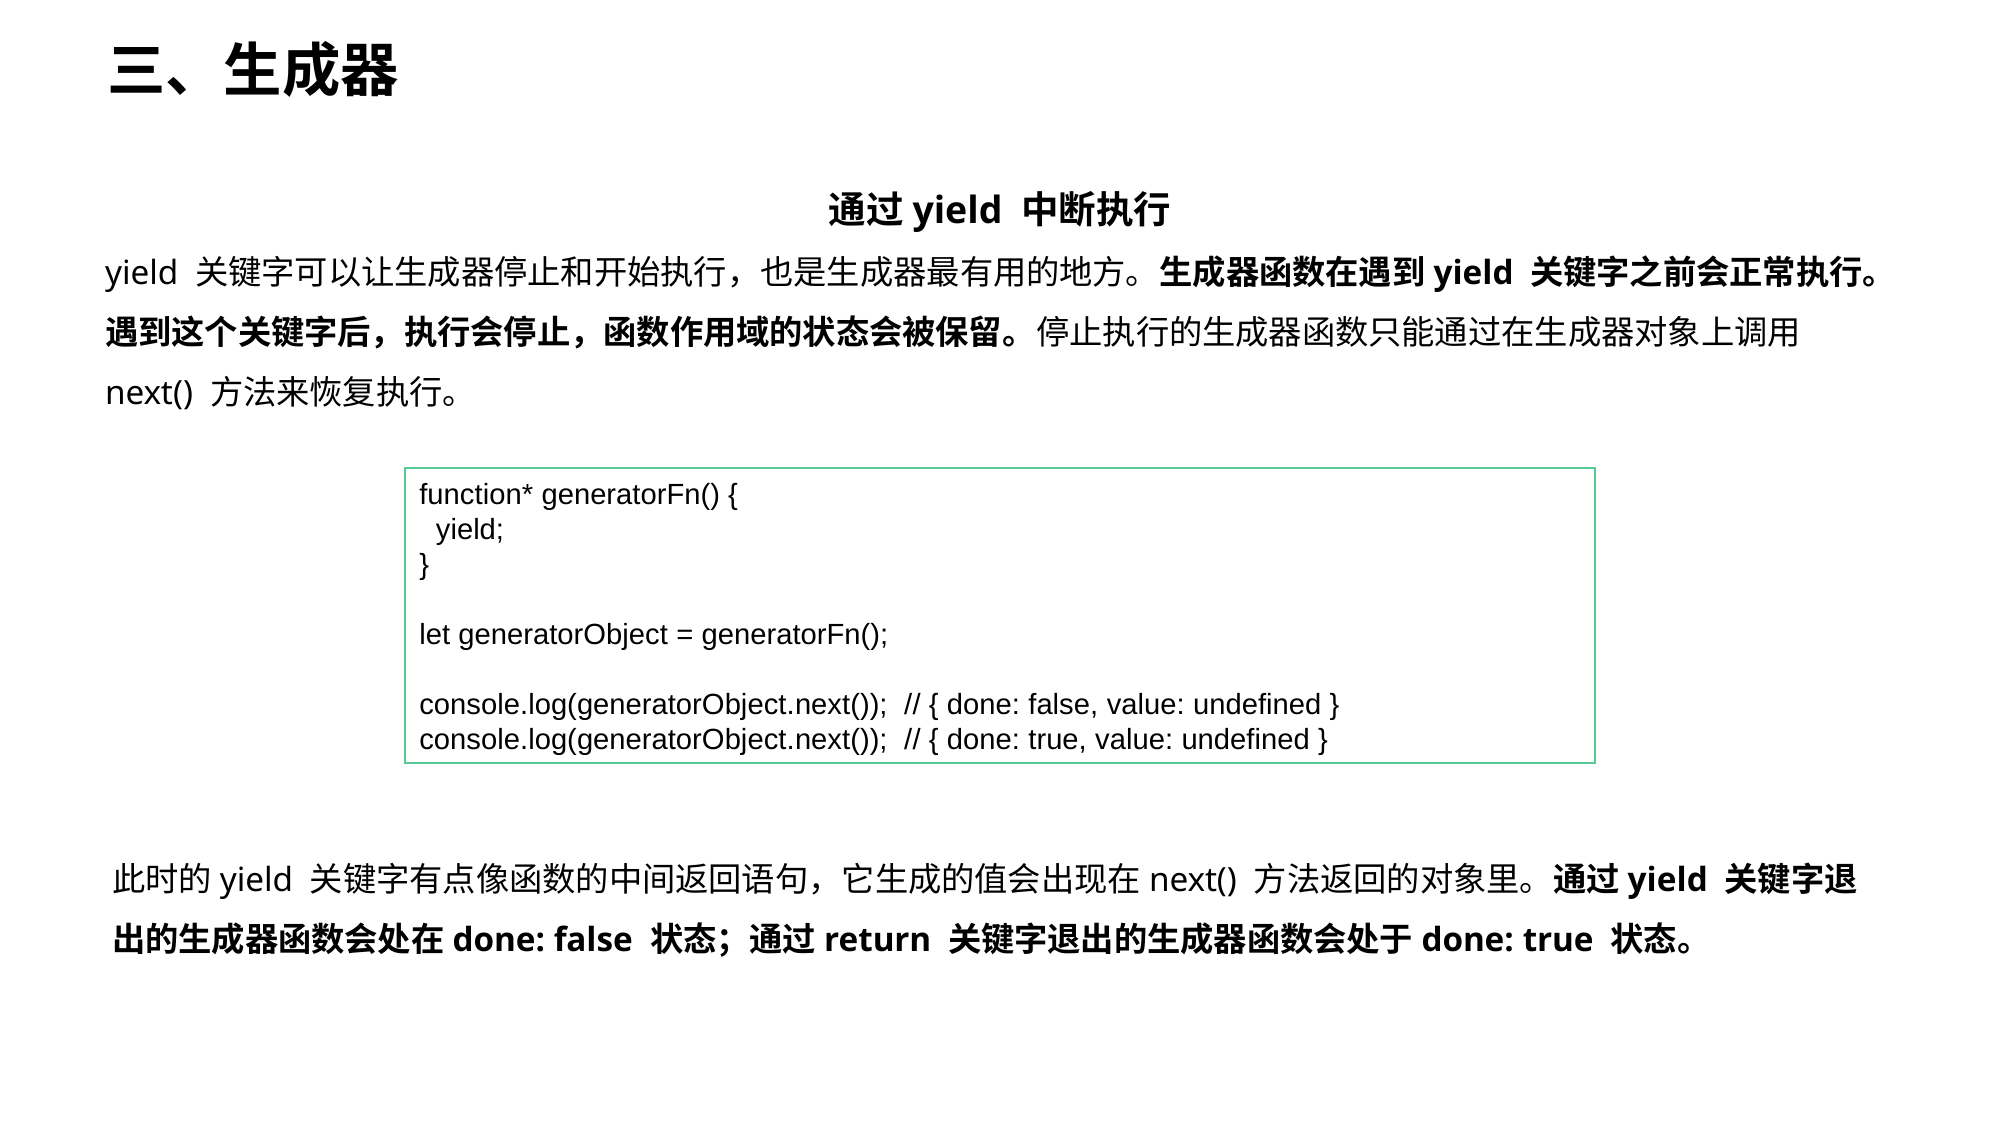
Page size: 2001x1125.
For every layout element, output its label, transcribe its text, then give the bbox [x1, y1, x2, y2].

text_box function* generatorFn() { yield; } let generatorObject = generatorFn(); console.log(generatorObject.next()); // { done: false, value: undefined } console.log(generatorObject.next()); // { done: true, value: undefined } [404, 467, 1596, 764]
text_box 三、生成器 [92, 25, 1108, 111]
text_box 此时的yield 关键字有点像函数的中间返回语句，它生成的值会出现在next() 方法返回的对象里。通过yield 关键字退出的生成器函数会处在done: false 状态；通过return 关键字退出的生成器函数会处于done: true 状态。 [97, 831, 1903, 966]
text_box 通过yield 中断执行 yield 关键字可以让生成器停止和开始执行，也是生成器最有用的地方。生成器函数在遇到yield 关键字之前会正常执行。遇到这个关键字后，执行会停止，函数作用域的状态会被保留。停止执行的生成器函数只能通过在生成器对象上调用next() 方法来恢复执行。 [89, 155, 1910, 419]
